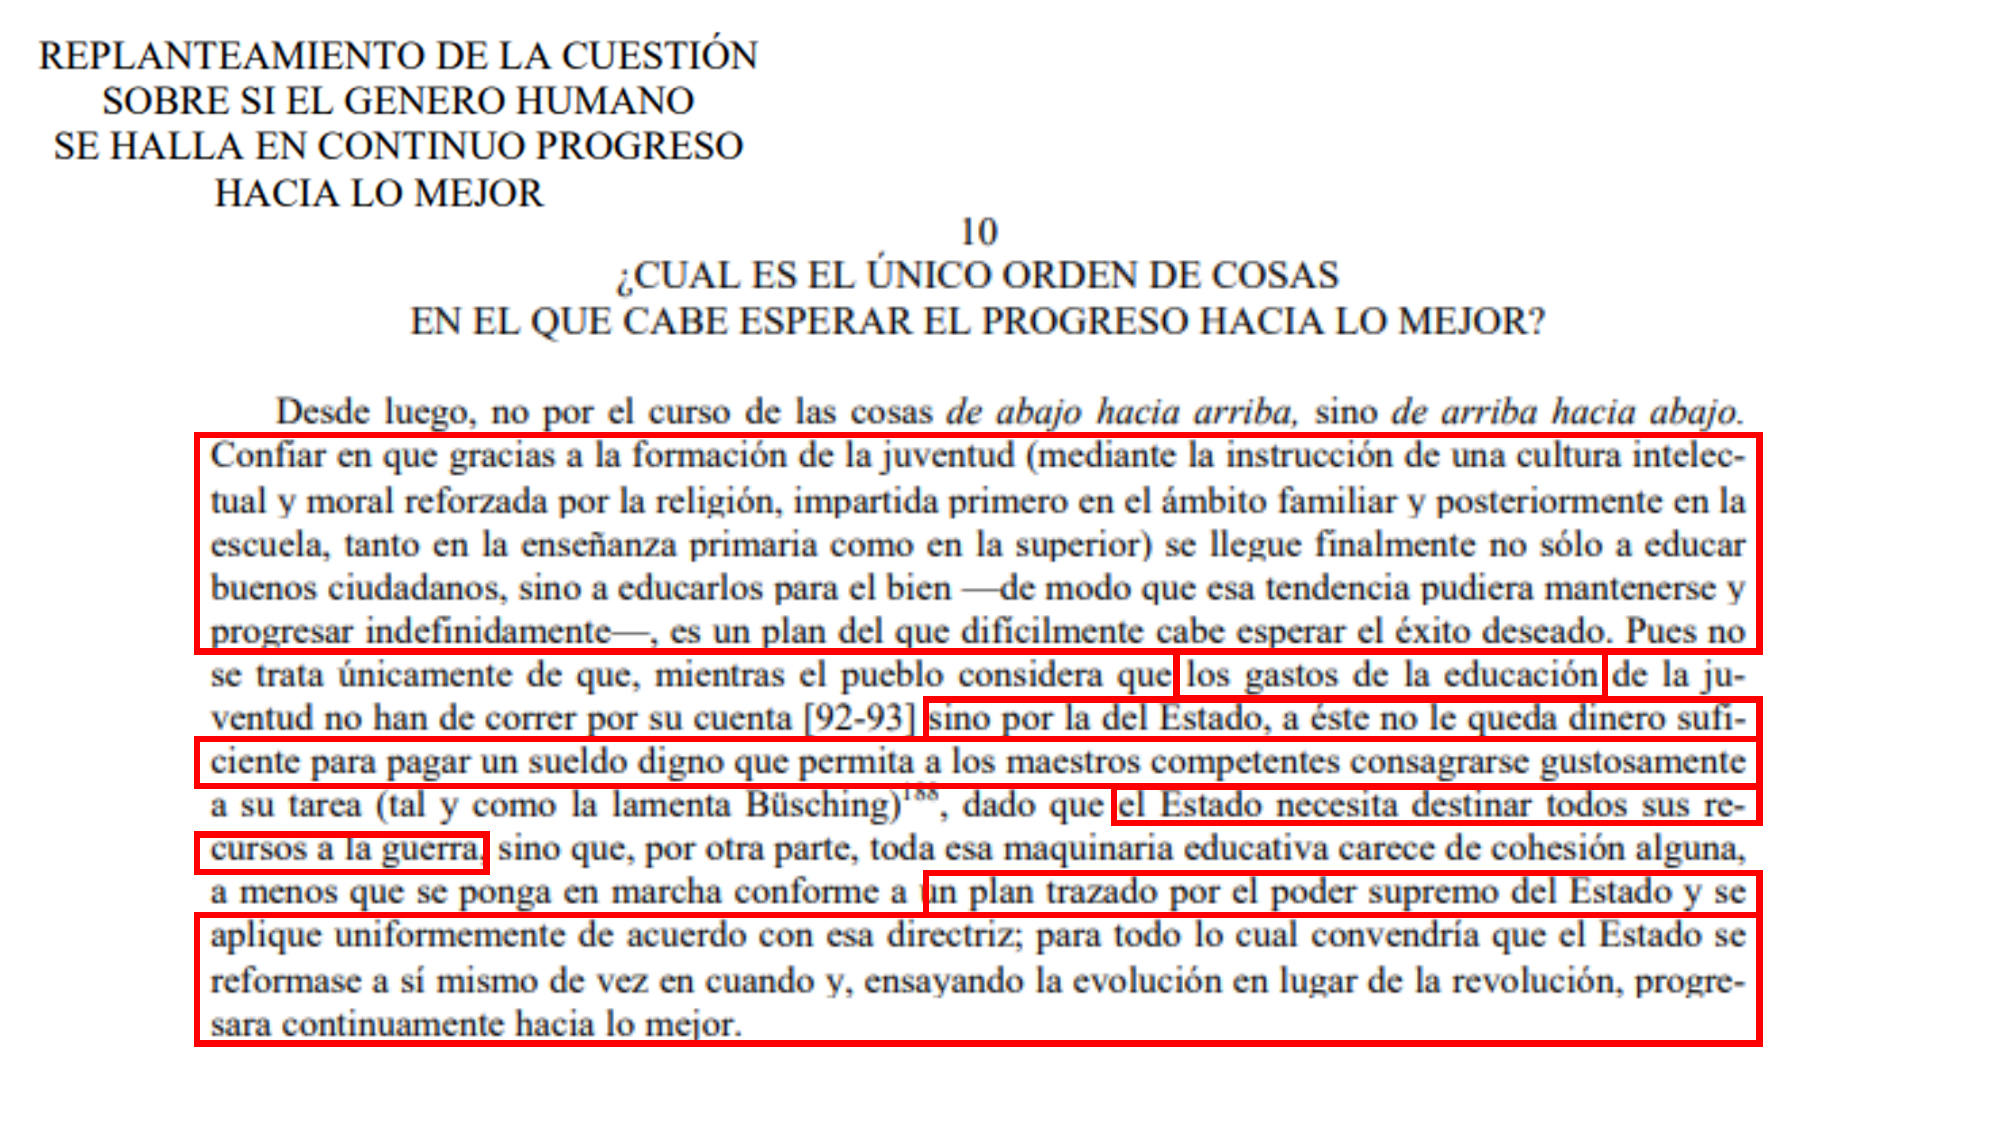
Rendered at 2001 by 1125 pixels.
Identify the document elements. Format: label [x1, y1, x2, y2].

picture [28, 23, 1760, 1053]
